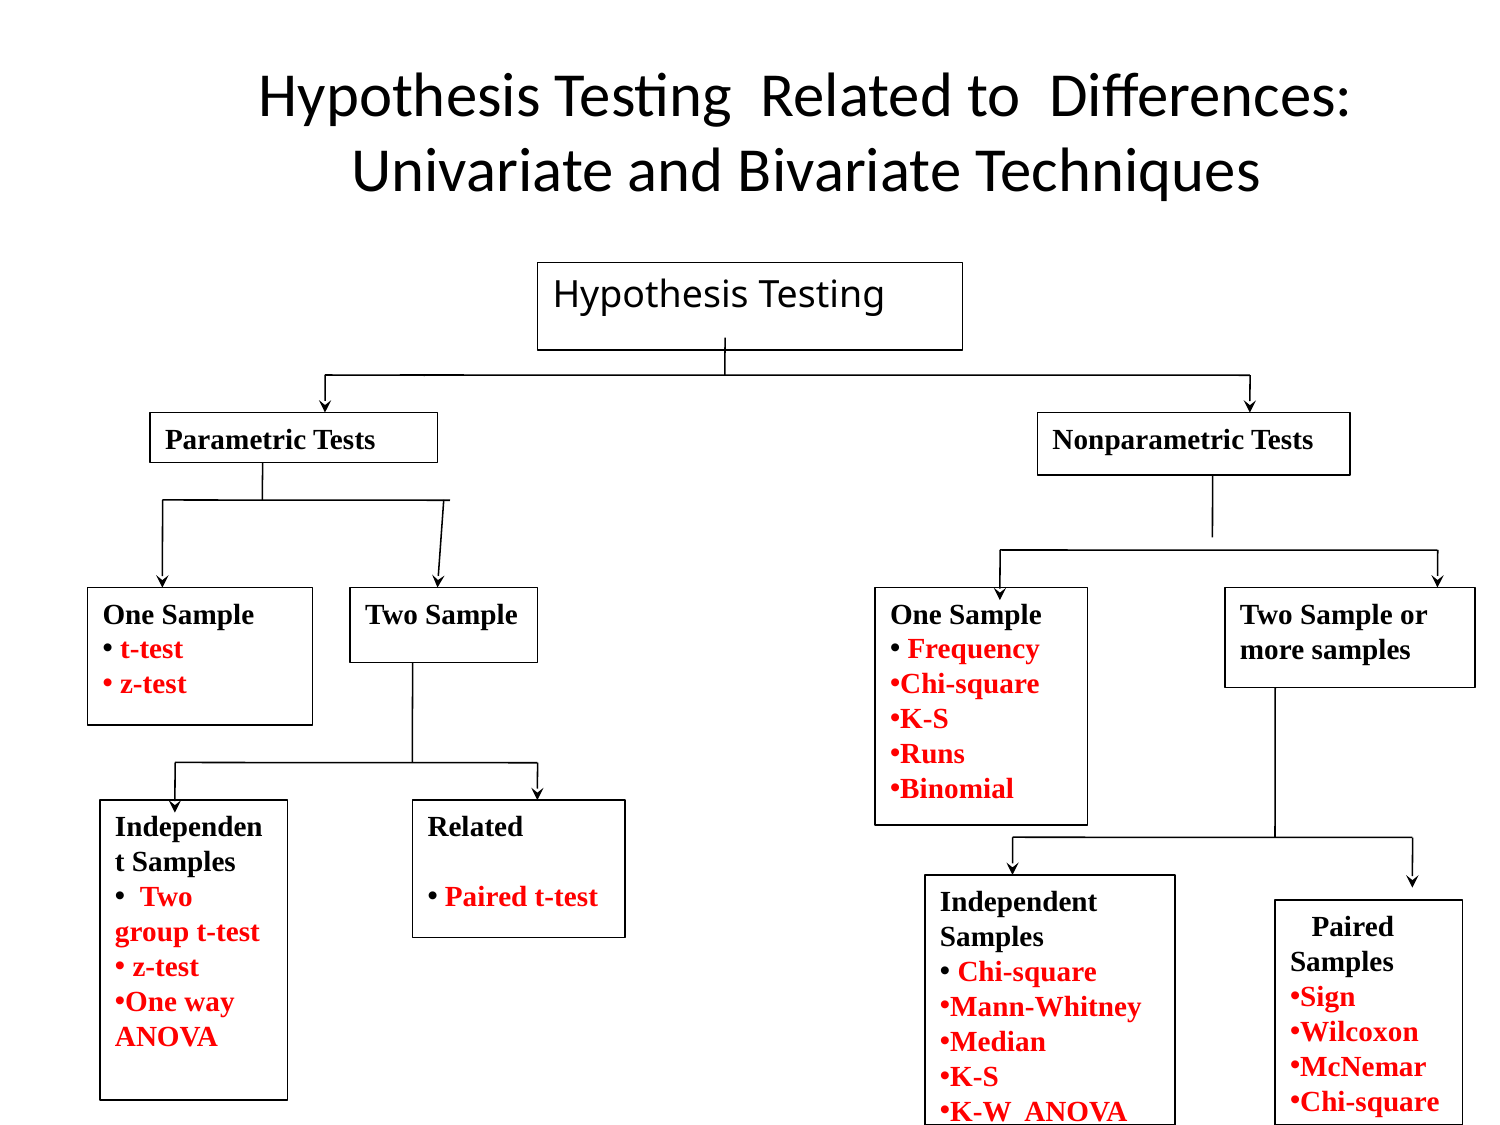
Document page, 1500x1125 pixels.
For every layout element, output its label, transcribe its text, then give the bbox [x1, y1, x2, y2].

text_box One Sample t-test z-test [87, 587, 313, 725]
text_box Independent Samples Chi-square Mann-Whitney Median K-S K-W ANOVA [924, 875, 1175, 1125]
text_box One Sample Frequency Chi-square K-S Runs Binomial [874, 587, 1088, 825]
text_box Independent Samples Two group t-test z-test One way ANOVA [99, 799, 288, 1100]
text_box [396, 540, 485, 548]
text_box Two Sample [350, 587, 538, 663]
list [75, 224, 1500, 1125]
text_box Related Paired t-test [412, 799, 625, 938]
text_box Parametric Tests [149, 412, 438, 463]
text_box Two Sample or more samples [1224, 587, 1475, 688]
text_box Nonparametric Tests [1037, 412, 1350, 475]
text_box Hypothesis Testing [537, 262, 963, 350]
title Hypothesis Testing Related to Differences: Univariate and Bivariate Techniques [187, 45, 1425, 213]
text_box Paired Samples Sign Wilcoxon McNemar Chi-square [1275, 899, 1463, 1125]
